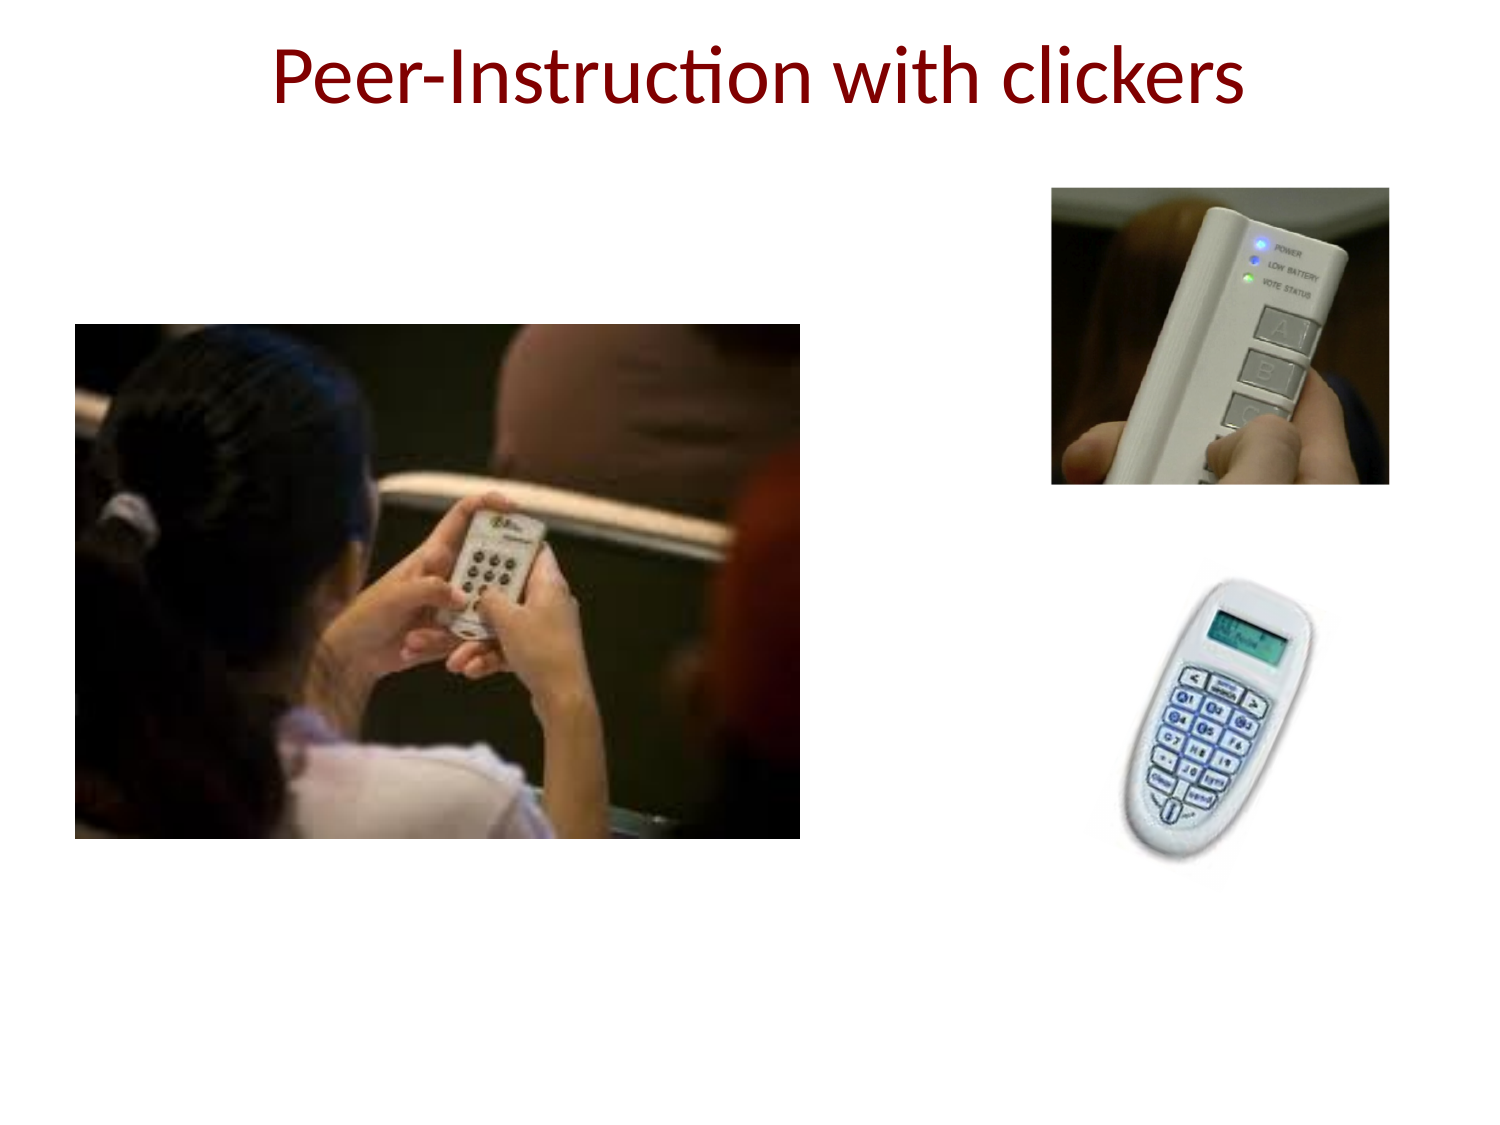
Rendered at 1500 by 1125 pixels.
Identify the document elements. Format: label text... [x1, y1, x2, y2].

picture [1049, 187, 1390, 486]
picture [74, 324, 801, 839]
text_box Peer-Instruction with clickers [0, 0, 1500, 141]
picture [1085, 559, 1341, 892]
